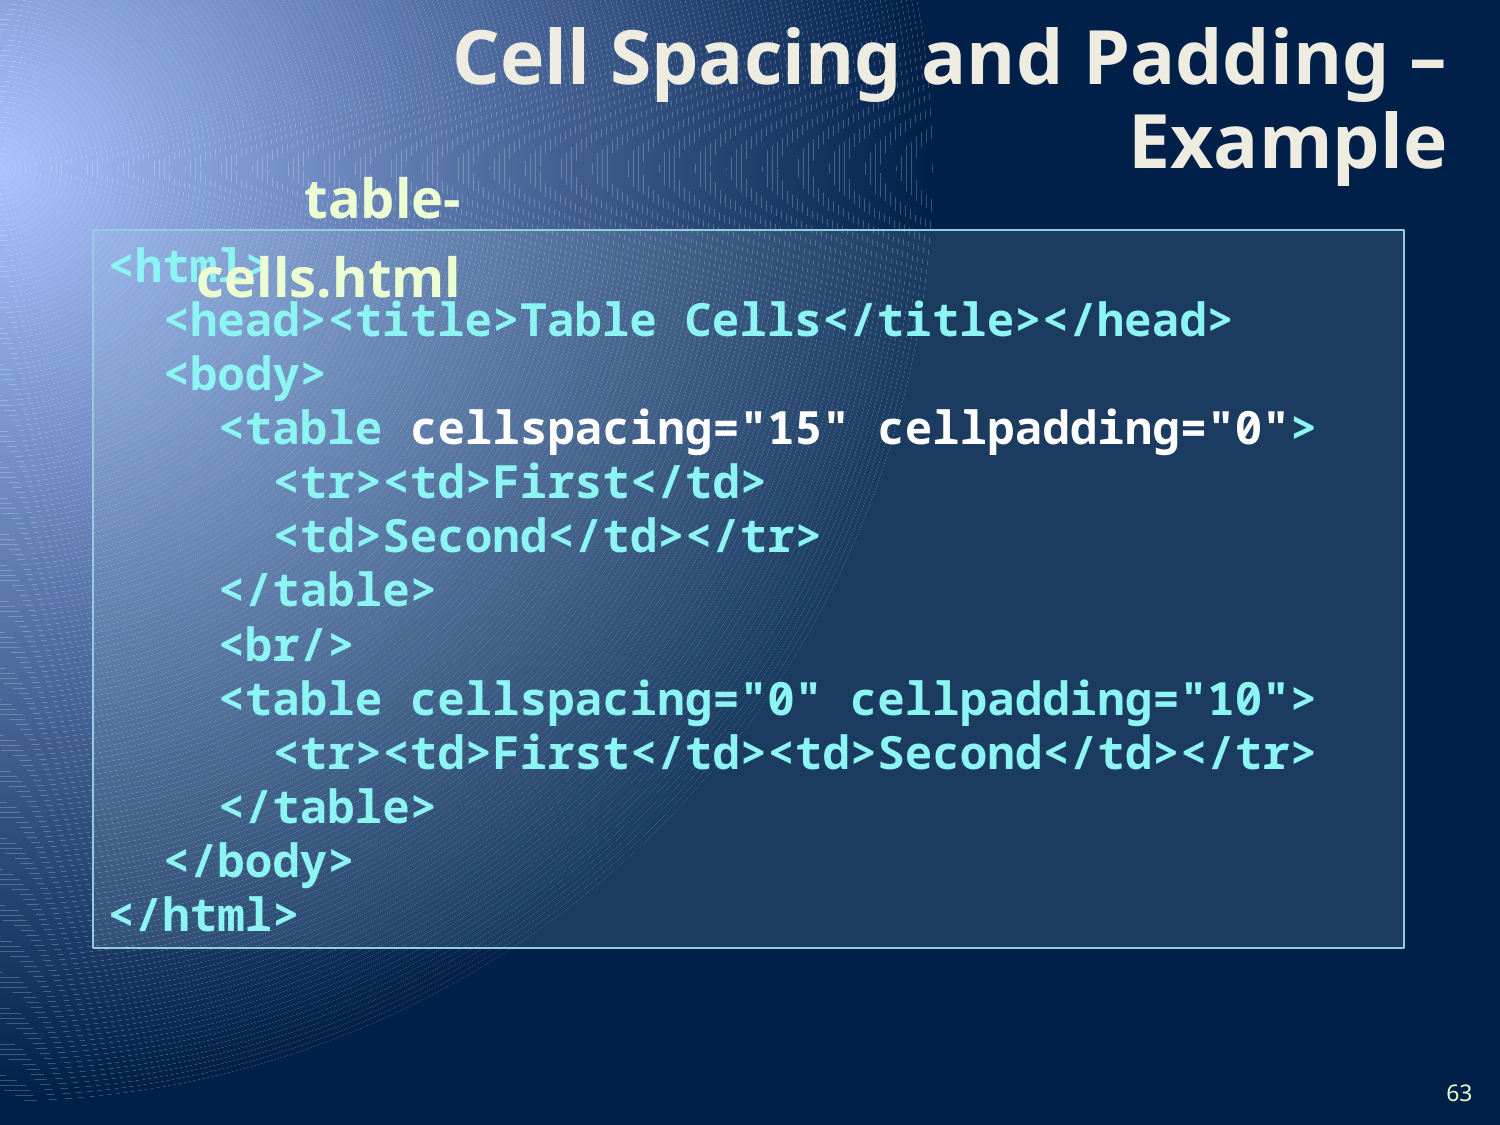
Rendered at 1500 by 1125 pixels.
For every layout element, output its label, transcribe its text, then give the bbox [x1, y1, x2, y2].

title Cell Spacing and Padding – Example [300, 24, 1463, 175]
slide_number 63 [1412, 1074, 1488, 1113]
text_box table-cells.html [75, 142, 476, 316]
text_box <html> <head><title>Table Cells</title></head> <body> <table cellspacing="15" cellpadding="0"> <tr><td>First</td> <td>Second</td></tr> </table> <br/> <table cellspacing="0" cellpadding="10"> <tr><td>First</td><td>Second</td></tr> </table> </body> </html> [92, 229, 1404, 949]
